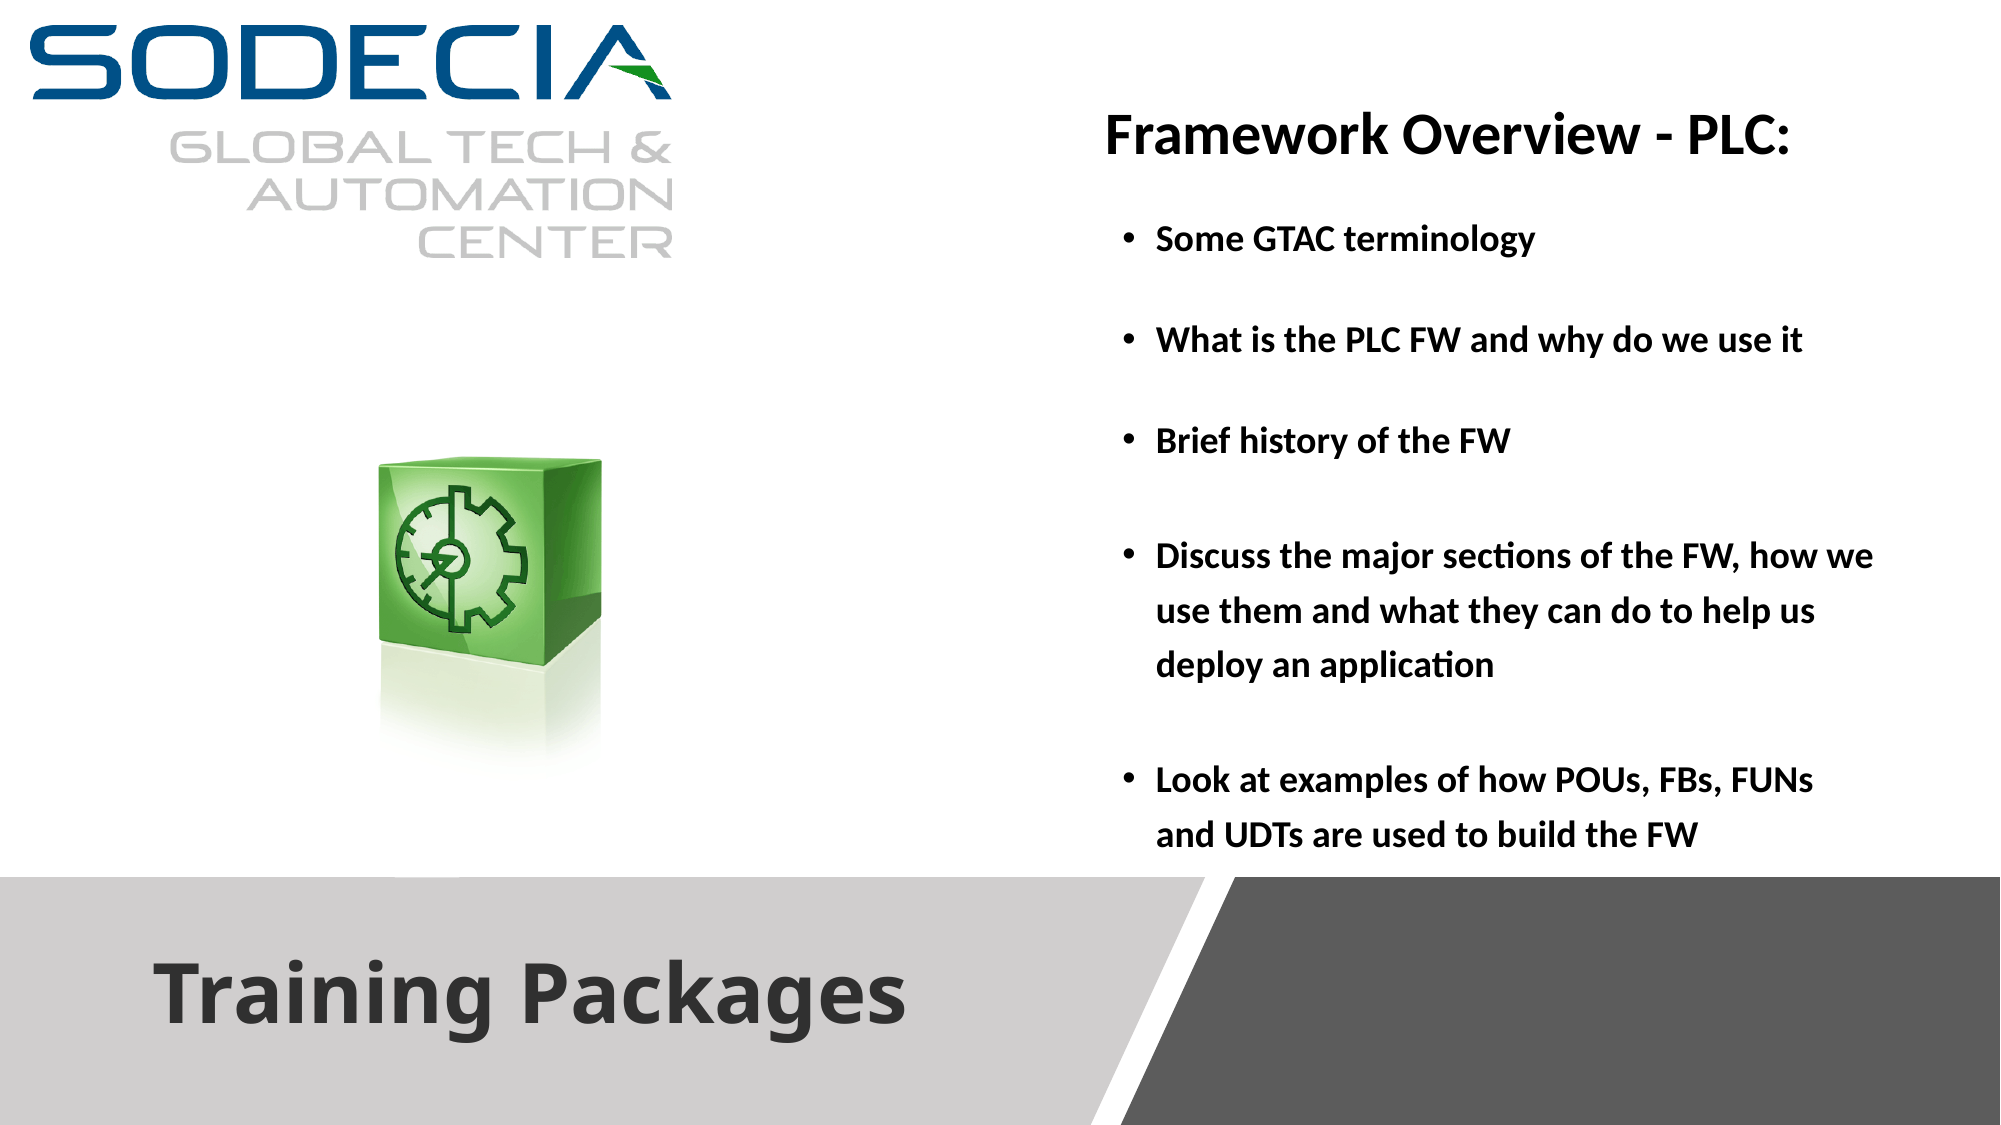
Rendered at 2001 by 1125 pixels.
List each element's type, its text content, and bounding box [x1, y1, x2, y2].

text_box [1119, 875, 2000, 1125]
text_box Framework Overview - PLC: Some GTAC terminology What is the PLC FW and why do we use it Brief history of the FW Discuss the major sections of the FW, how we use them and what they can do to help us deploy an application Look at examples of how POUs, FBs, FUNs and UDTs are used to build the FW [1090, 95, 1894, 862]
picture [30, 25, 672, 259]
text_box [0, 875, 1207, 1125]
text_box Training Packages [138, 907, 1091, 1087]
picture [206, 281, 769, 844]
